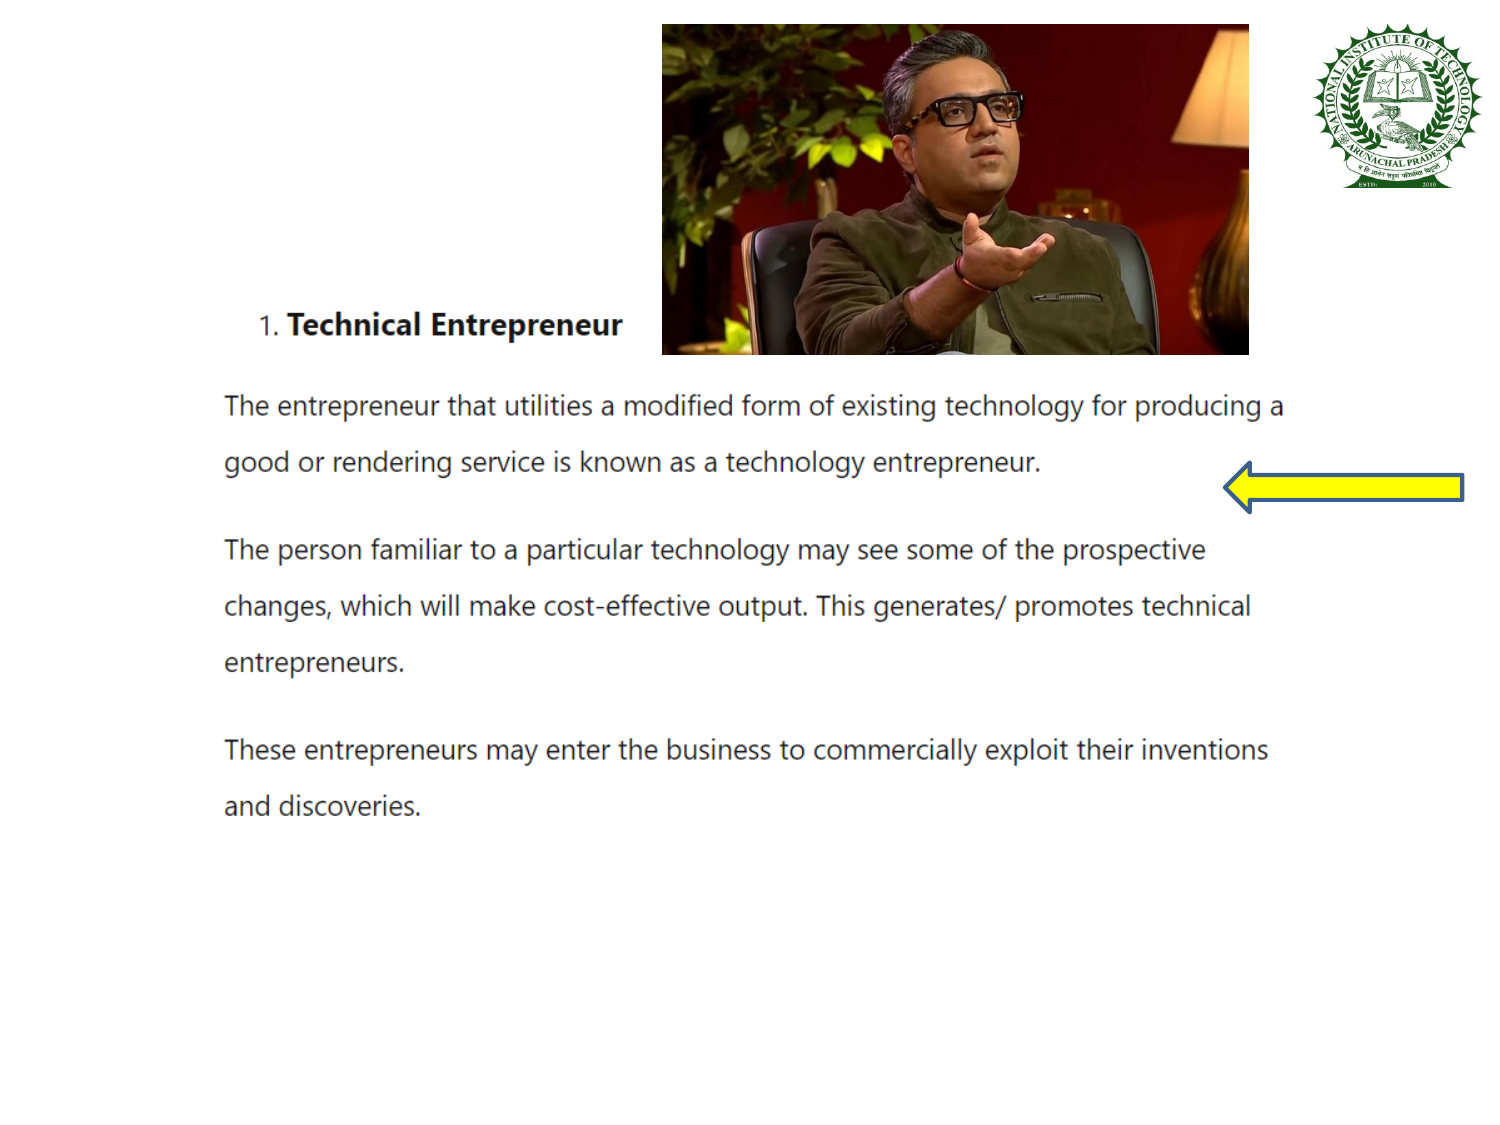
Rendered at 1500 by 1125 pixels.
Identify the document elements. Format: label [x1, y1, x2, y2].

text_box [1310, 472, 1465, 502]
picture [1312, 24, 1483, 188]
picture [194, 24, 1306, 837]
